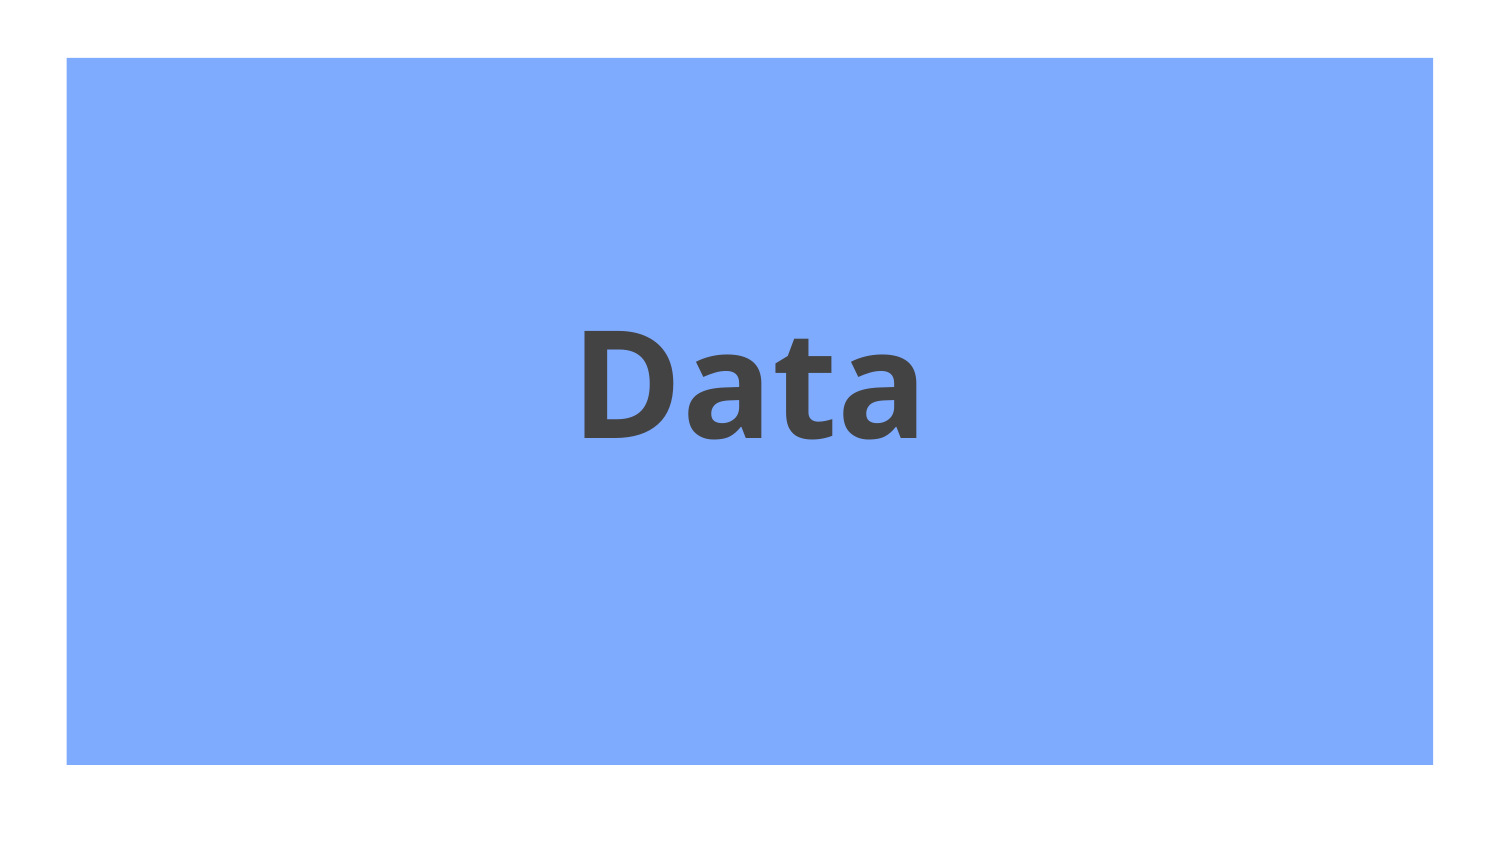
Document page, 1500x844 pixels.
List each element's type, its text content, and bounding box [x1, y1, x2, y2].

title Data [0, 404, 1500, 484]
